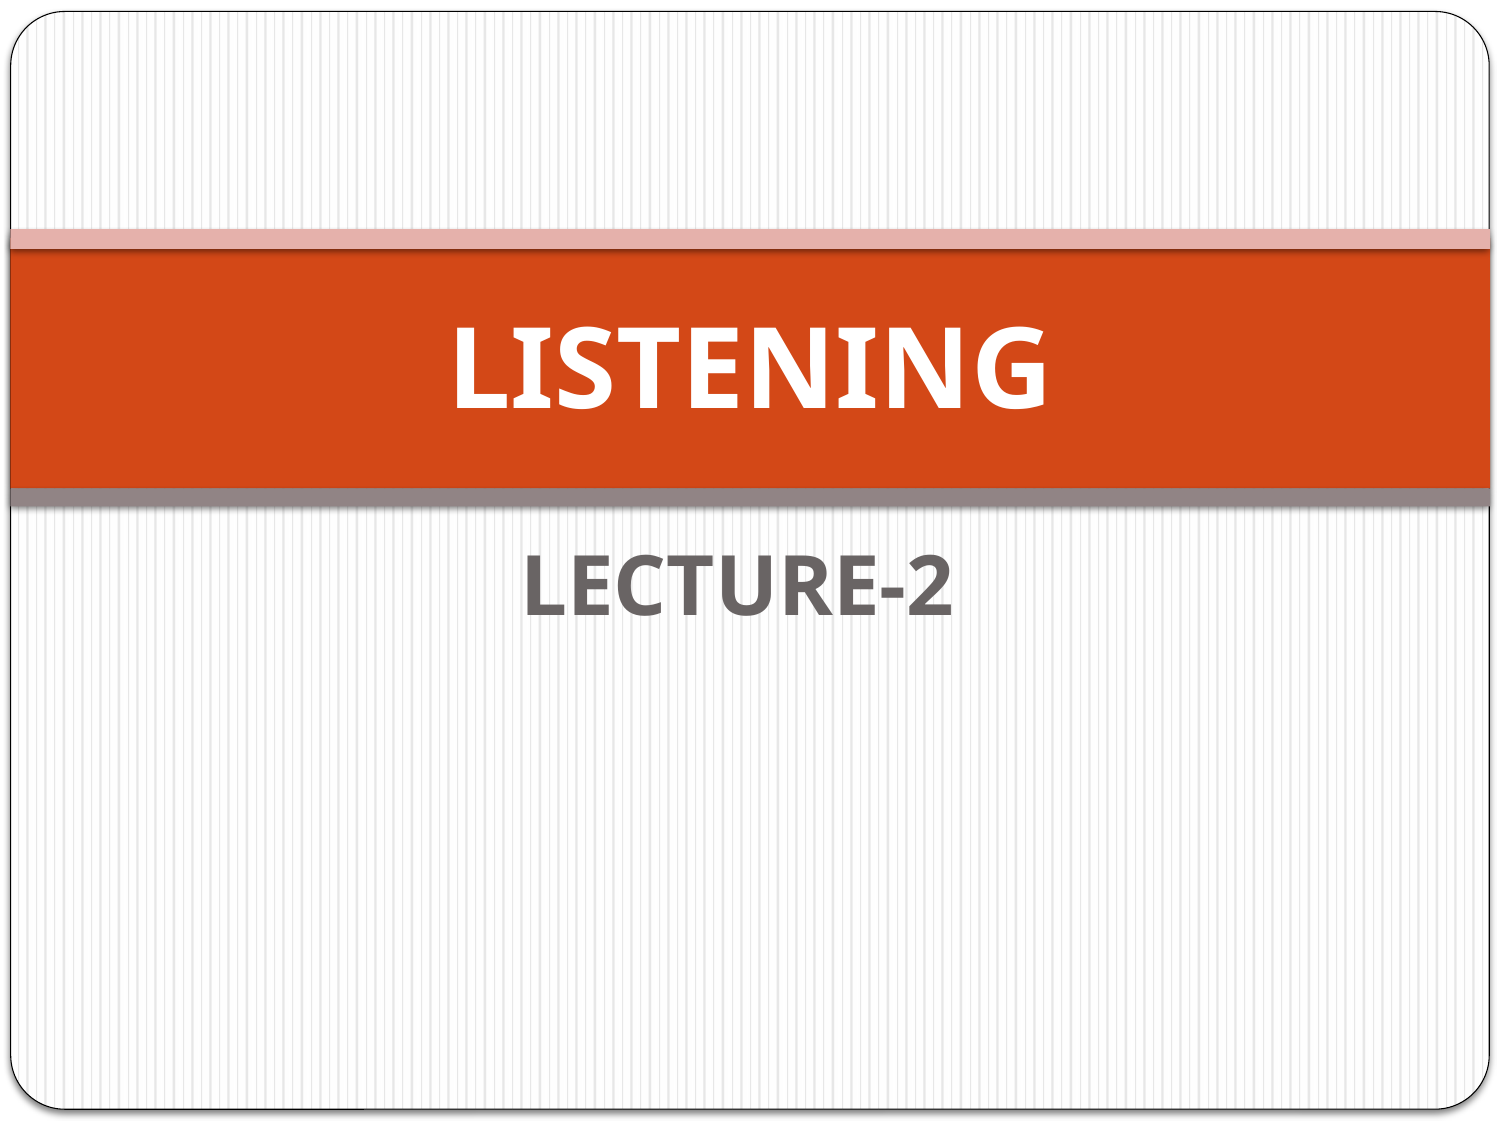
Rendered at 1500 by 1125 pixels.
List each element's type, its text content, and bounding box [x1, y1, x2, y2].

subtitle LECTURE-2 [212, 525, 1263, 788]
title LISTENING [75, 247, 1425, 489]
